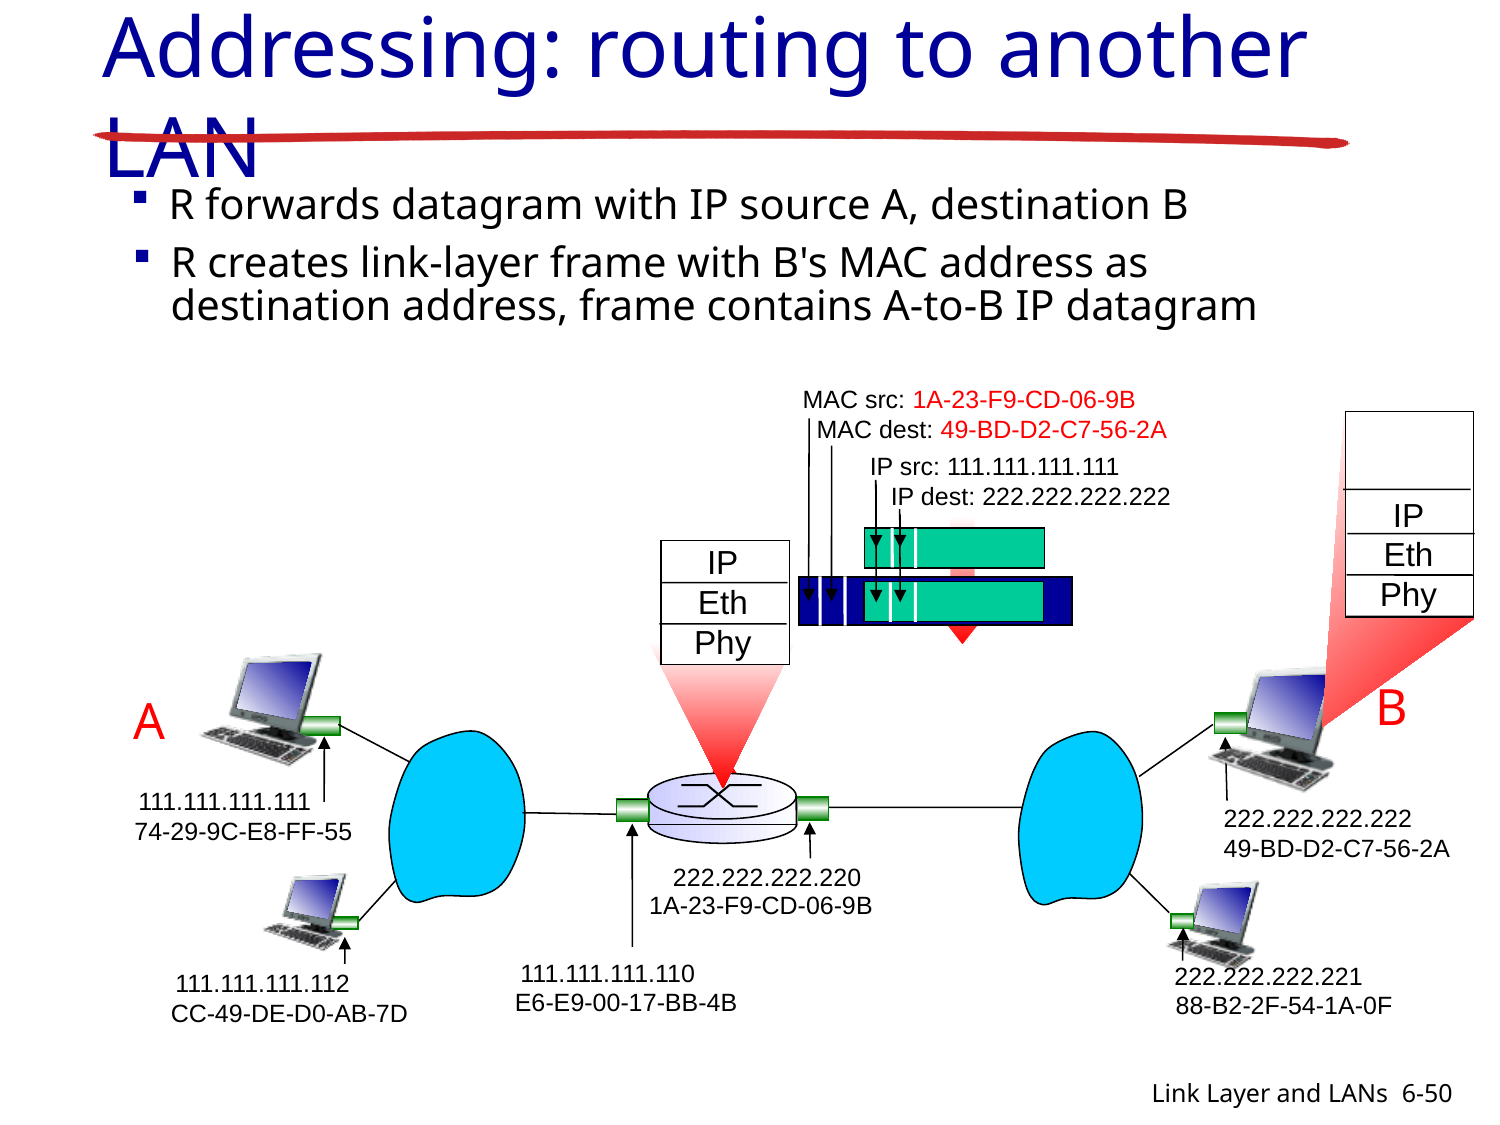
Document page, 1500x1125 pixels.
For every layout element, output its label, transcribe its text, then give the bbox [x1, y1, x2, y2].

slide_number 6-50 [1387, 1069, 1478, 1115]
text_box R forwards datagram with IP source A, destination B [115, 177, 1391, 269]
footer Link Layer and LANs [1045, 1069, 1404, 1110]
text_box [785, 375, 1185, 626]
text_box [648, 453, 796, 789]
text_box [953, 635, 972, 646]
picture [88, 124, 1364, 154]
text_box R creates link-layer frame with B's MAC address as destination address, frame contains A-to-B IP datagram [117, 236, 1393, 355]
title Addressing: routing to another LAN [87, 0, 1400, 188]
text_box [116, 649, 1466, 1036]
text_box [1322, 406, 1475, 728]
